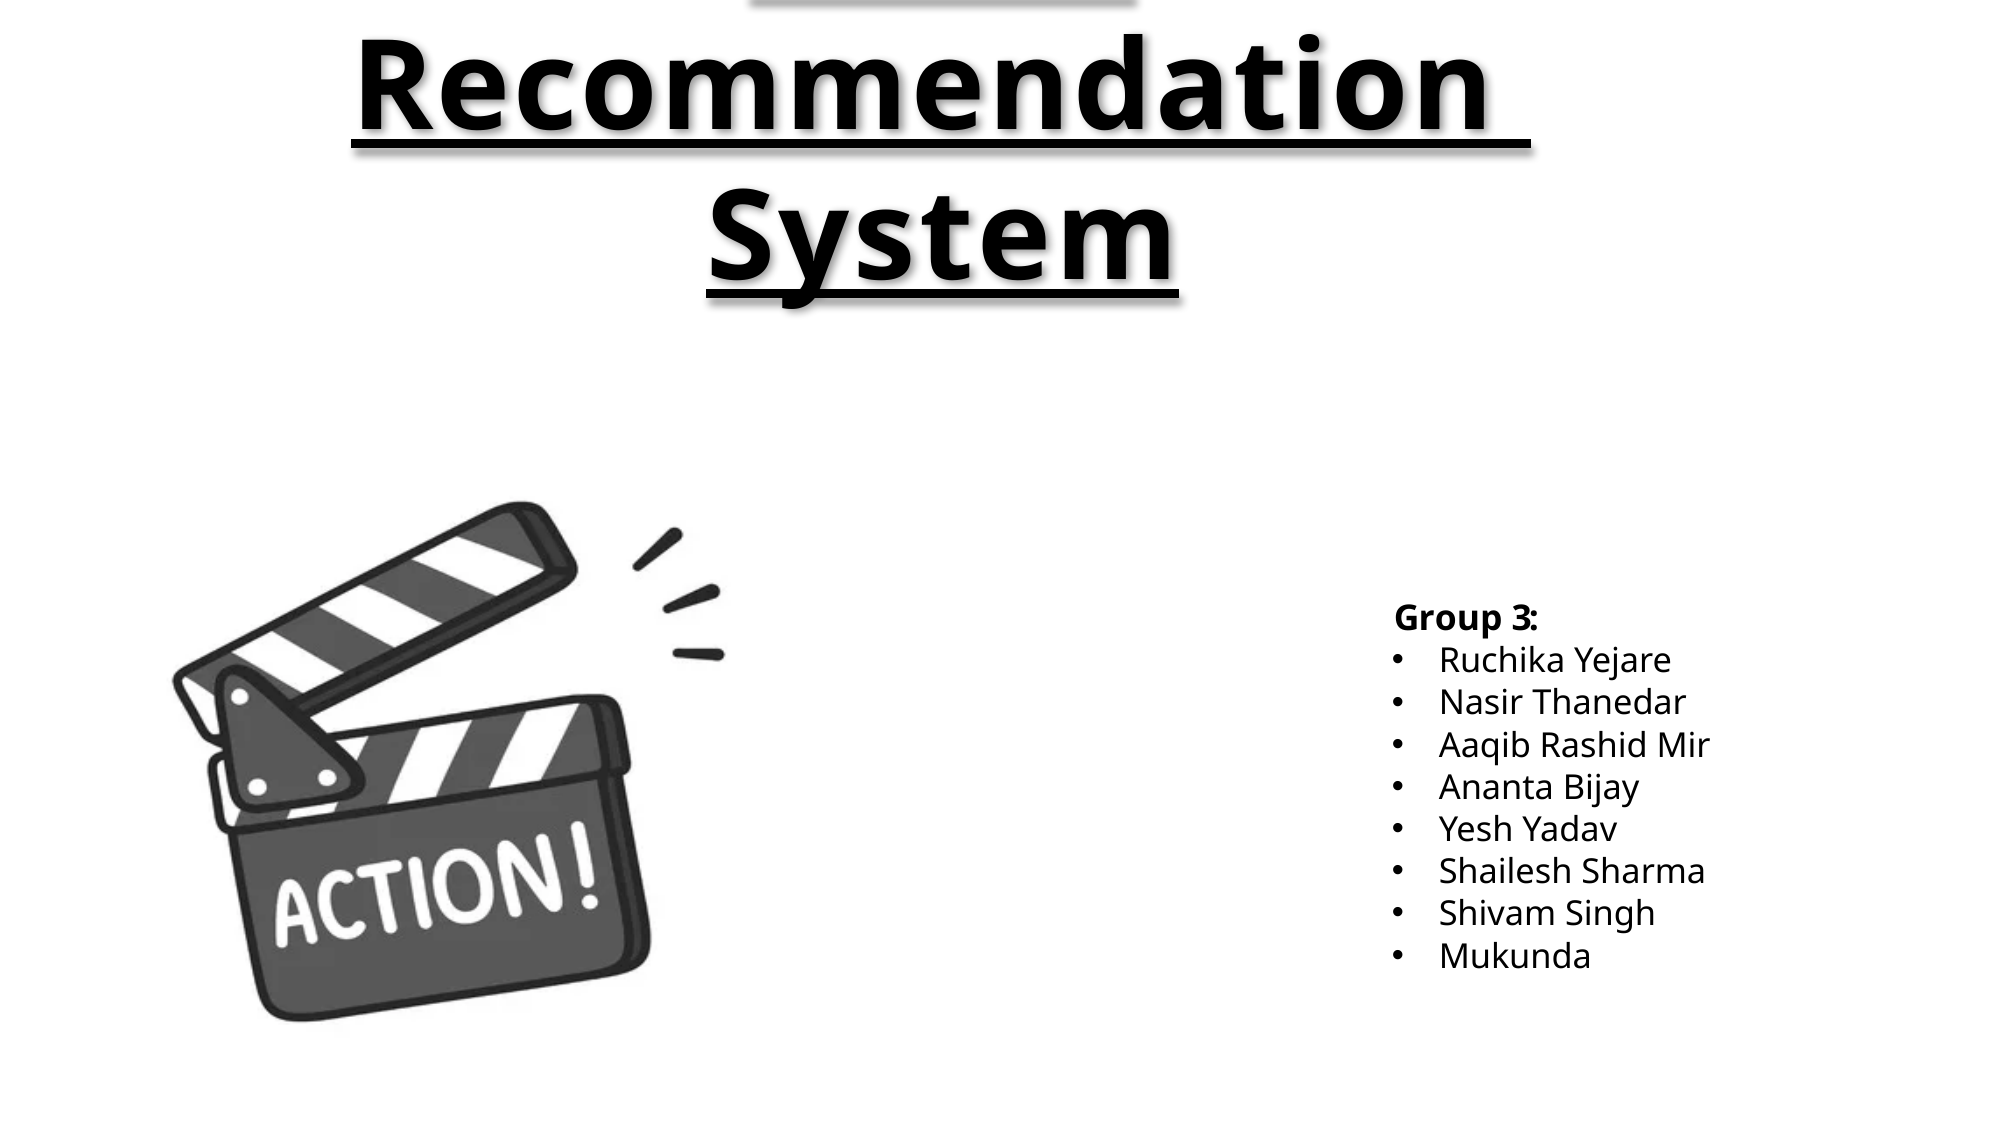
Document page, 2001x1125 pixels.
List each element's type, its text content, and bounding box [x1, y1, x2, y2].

text_box Movie Recommendation System [198, 0, 1685, 305]
text_box Group 3: Ruchika Yejare Nasir Thanedar Aaqib Rashid Mir Ananta Bijay Yesh Yadav Shailesh Sharma Shivam Singh Mukunda [1391, 592, 1895, 1017]
picture [55, 399, 843, 1125]
